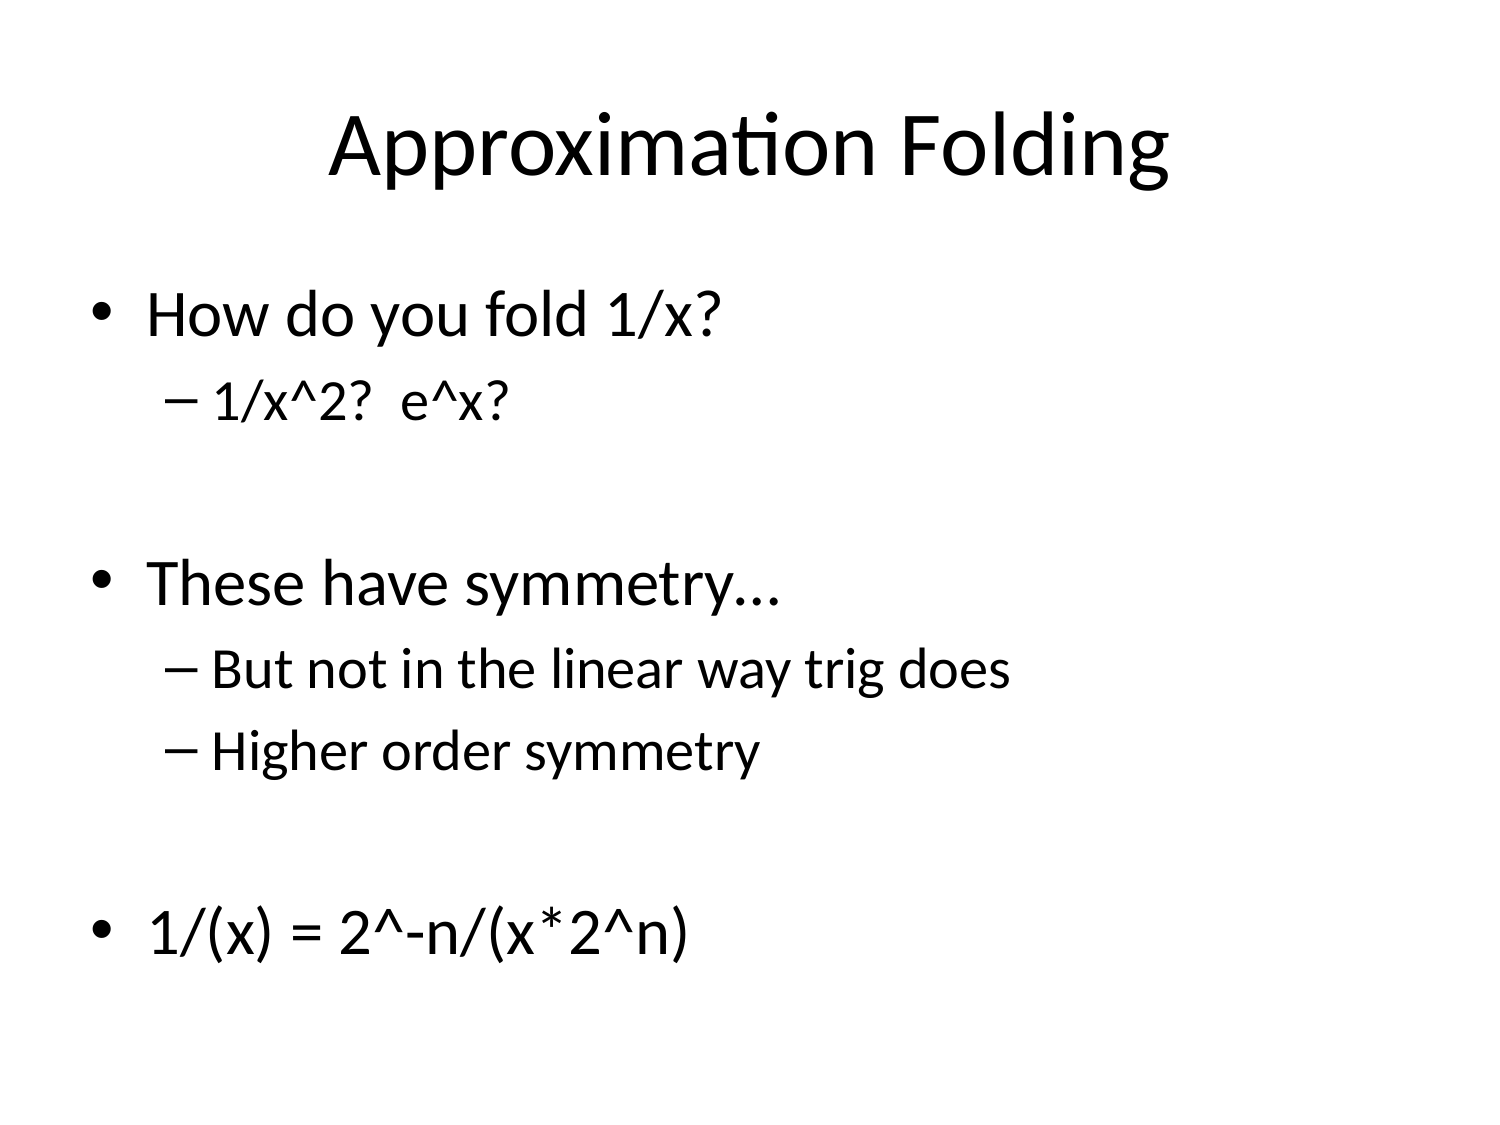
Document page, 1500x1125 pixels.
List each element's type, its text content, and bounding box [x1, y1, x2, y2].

title Approximation Folding [75, 45, 1425, 233]
list How do you fold 1/x? 1/x^2? e^x? These have symmetry… But not in the linear way trig does Higher order symmetry 1/(x) = 2^-n/(x*2^n) [75, 262, 1425, 1005]
